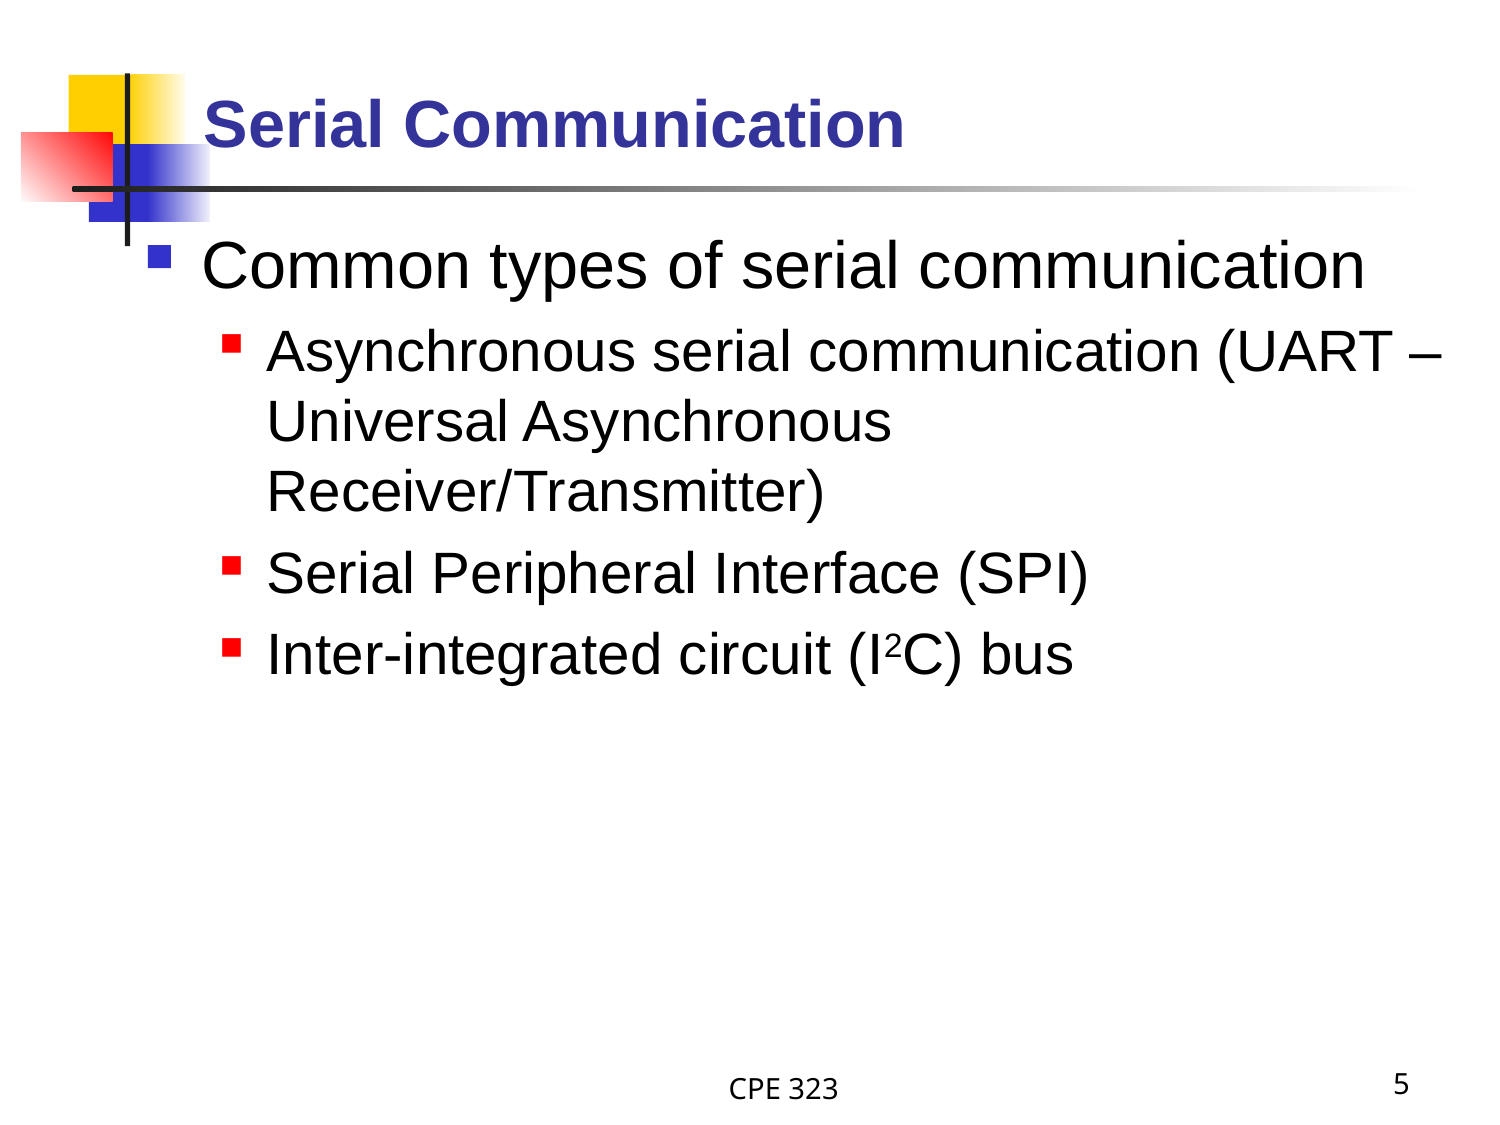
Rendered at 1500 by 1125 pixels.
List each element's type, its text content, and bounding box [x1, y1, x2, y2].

footer CPE 323 [549, 1037, 1026, 1113]
list Common types of serial communication Asynchronous serial communication (UART – Universal Asynchronous Receiver/Transmitter) Serial Peripheral Interface (SPI) Inter-integrated circuit (I2C) bus [129, 213, 1470, 1083]
slide_number 5 [1112, 1037, 1426, 1113]
title Serial Communication [188, 26, 1468, 169]
